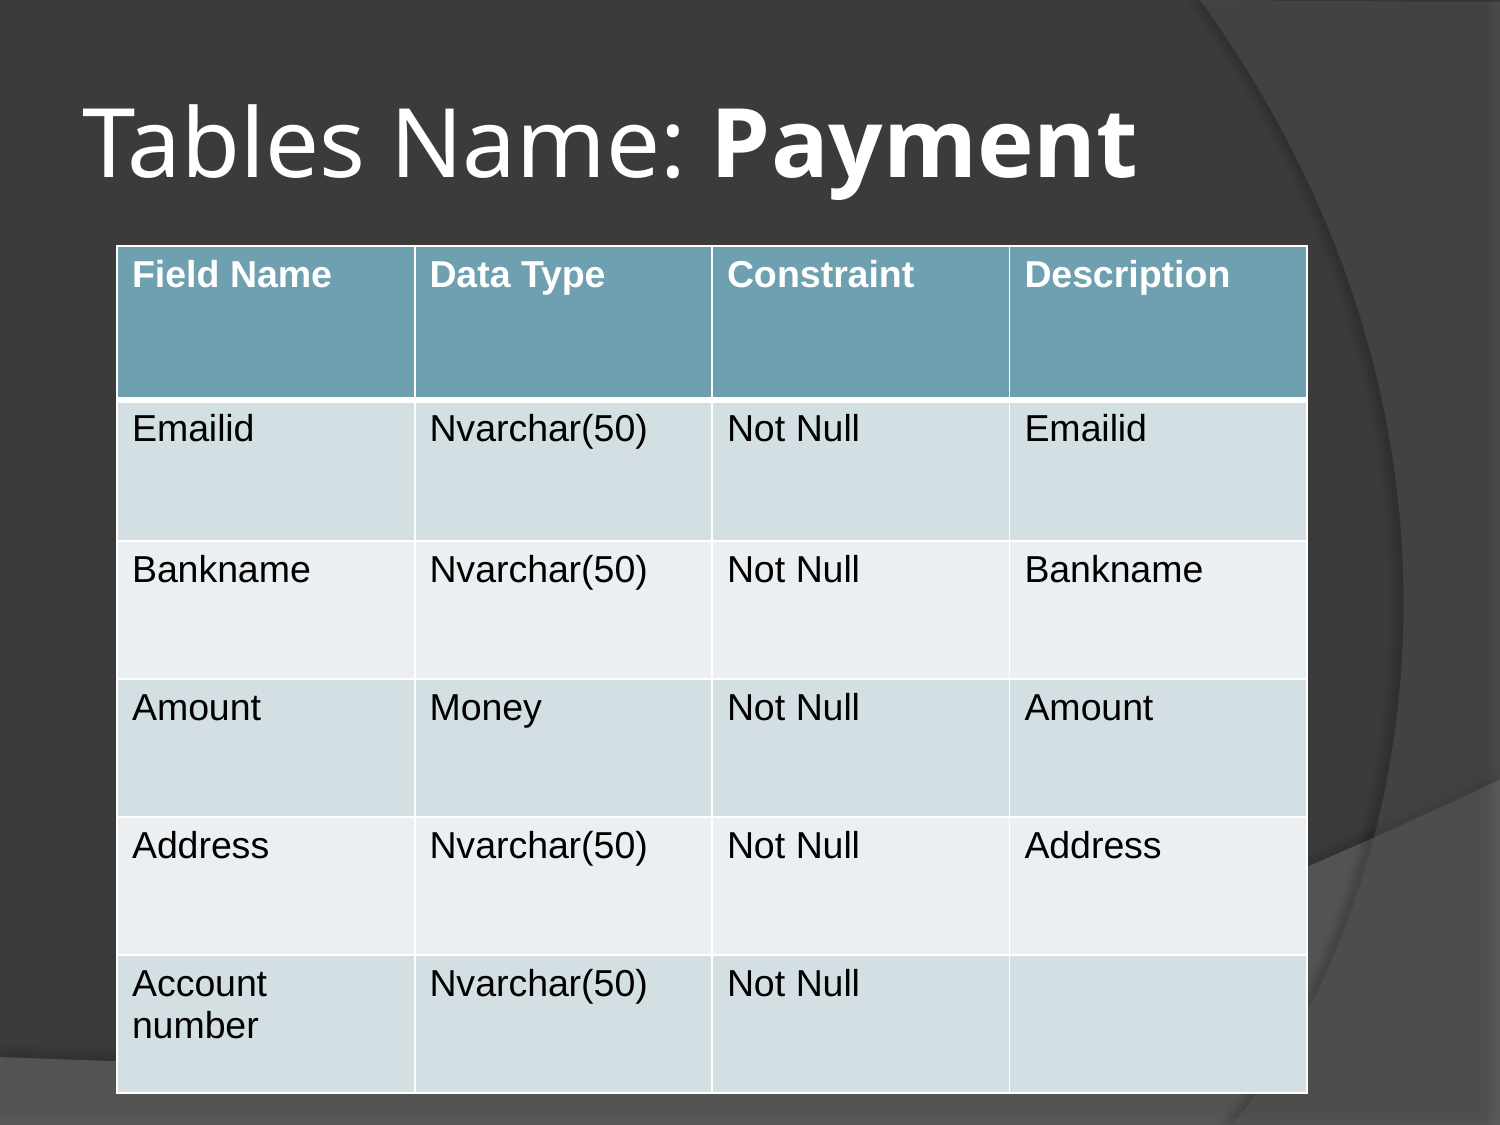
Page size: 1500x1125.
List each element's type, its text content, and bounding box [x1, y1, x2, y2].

table_cell Nvarchar(50) [416, 403, 711, 540]
table_cell Nvarchar(50) [416, 818, 711, 954]
table_cell Emailid [118, 403, 414, 540]
table_cell Bankname [1010, 542, 1306, 678]
table_cell Not Null [713, 542, 1009, 678]
table_cell Not Null [713, 818, 1009, 954]
table_cell Money [416, 680, 711, 816]
table_header Description [1010, 247, 1306, 397]
table_cell Account number [118, 956, 414, 1092]
table_cell Address [1010, 818, 1306, 954]
table_header Field Name [118, 247, 414, 397]
table_cell Amount [1010, 680, 1306, 816]
table_cell Amount [118, 680, 414, 816]
table_cell Bankname [118, 542, 414, 678]
table_header Constraint [713, 247, 1009, 397]
table_cell Emailid [1010, 403, 1306, 540]
table_cell Not Null [713, 403, 1009, 540]
table_cell Address [118, 818, 414, 954]
title Tables Name: Payment [75, 45, 1300, 233]
table_cell Nvarchar(50) [416, 956, 711, 1092]
table_cell Nvarchar(50) [416, 542, 711, 678]
table_cell Not Null [713, 956, 1009, 1092]
table_header Data Type [416, 247, 711, 397]
table_cell Not Null [713, 680, 1009, 816]
table_cell [1010, 956, 1306, 1092]
